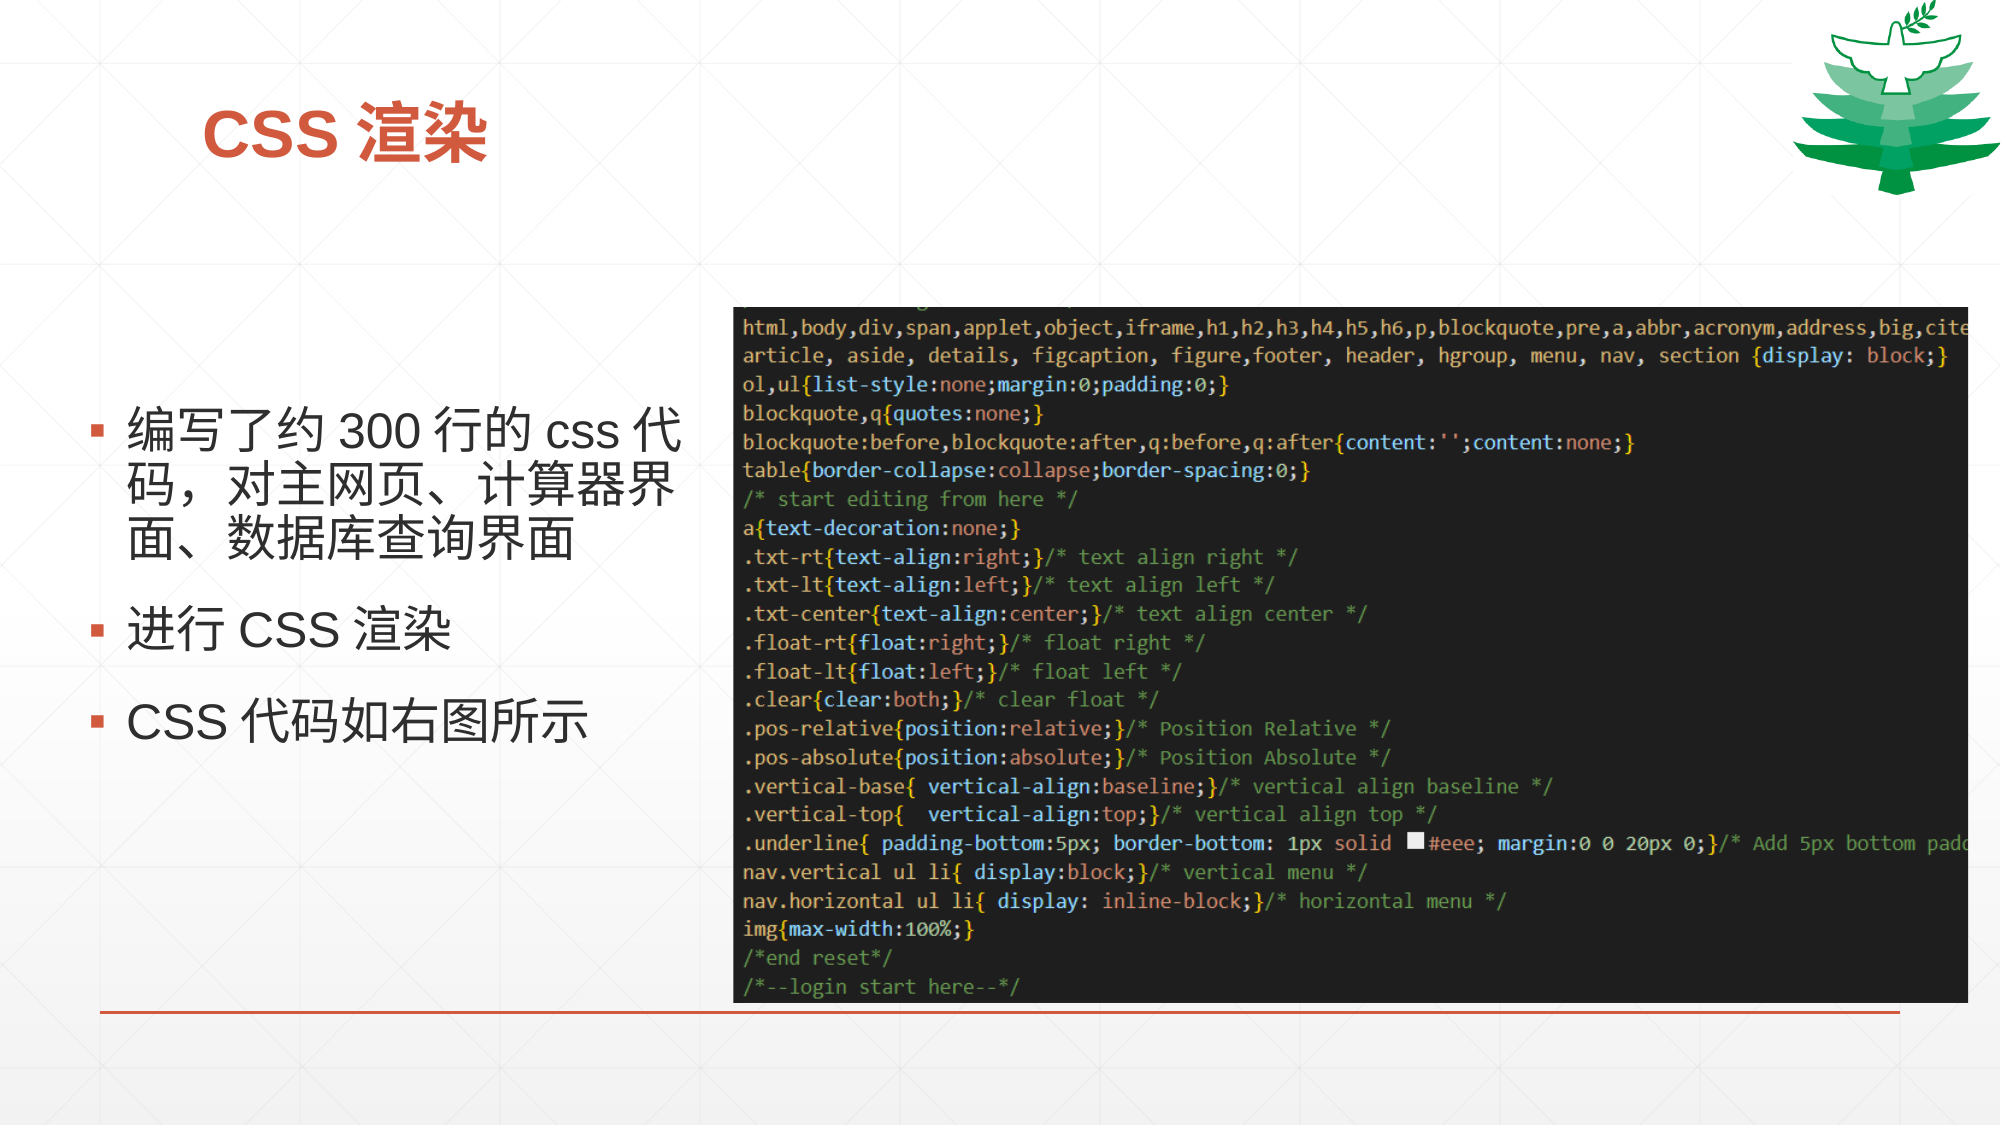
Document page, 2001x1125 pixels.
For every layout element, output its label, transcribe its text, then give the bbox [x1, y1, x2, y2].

text_box 编写了约300行的css代码，对主网页、计算器界面、数据库查询界面 进行CSS渲染 CSS代码如右图所示 [73, 397, 734, 1067]
picture [1793, 0, 2001, 195]
picture [733, 307, 1969, 1003]
title CSS渲染 [187, 58, 1763, 180]
